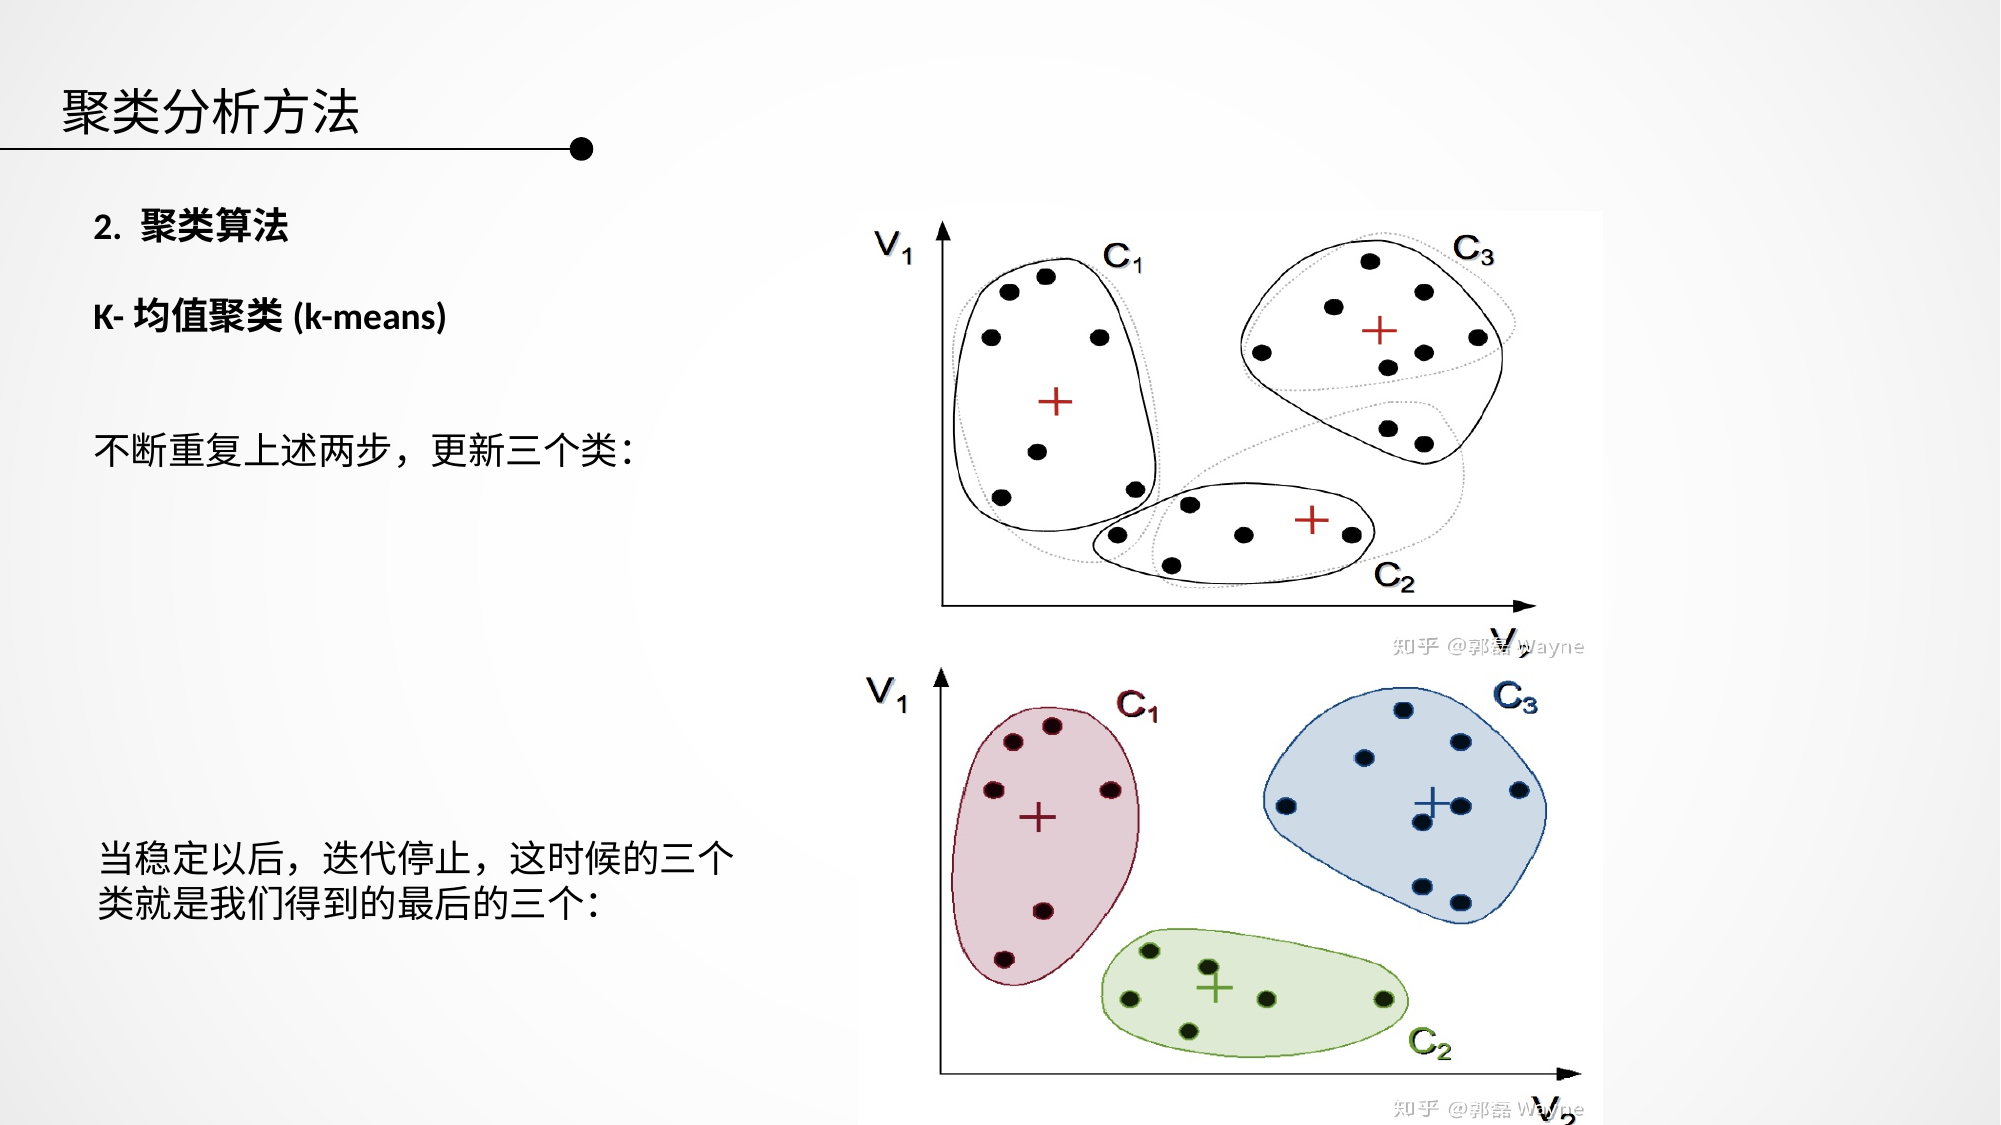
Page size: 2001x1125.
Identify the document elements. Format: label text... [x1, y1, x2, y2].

text_box 当稳定以后，迭代停止，这时候的三个类就是我们得到的最后的三个： [82, 827, 752, 933]
picture [857, 211, 1603, 1125]
text_box 2. 聚类算法 K-均值聚类(k-means) 不断重复上述两步，更新三个类： [78, 194, 1910, 480]
text_box 聚类分析方法 [46, 73, 566, 148]
text_box [567, 135, 596, 163]
